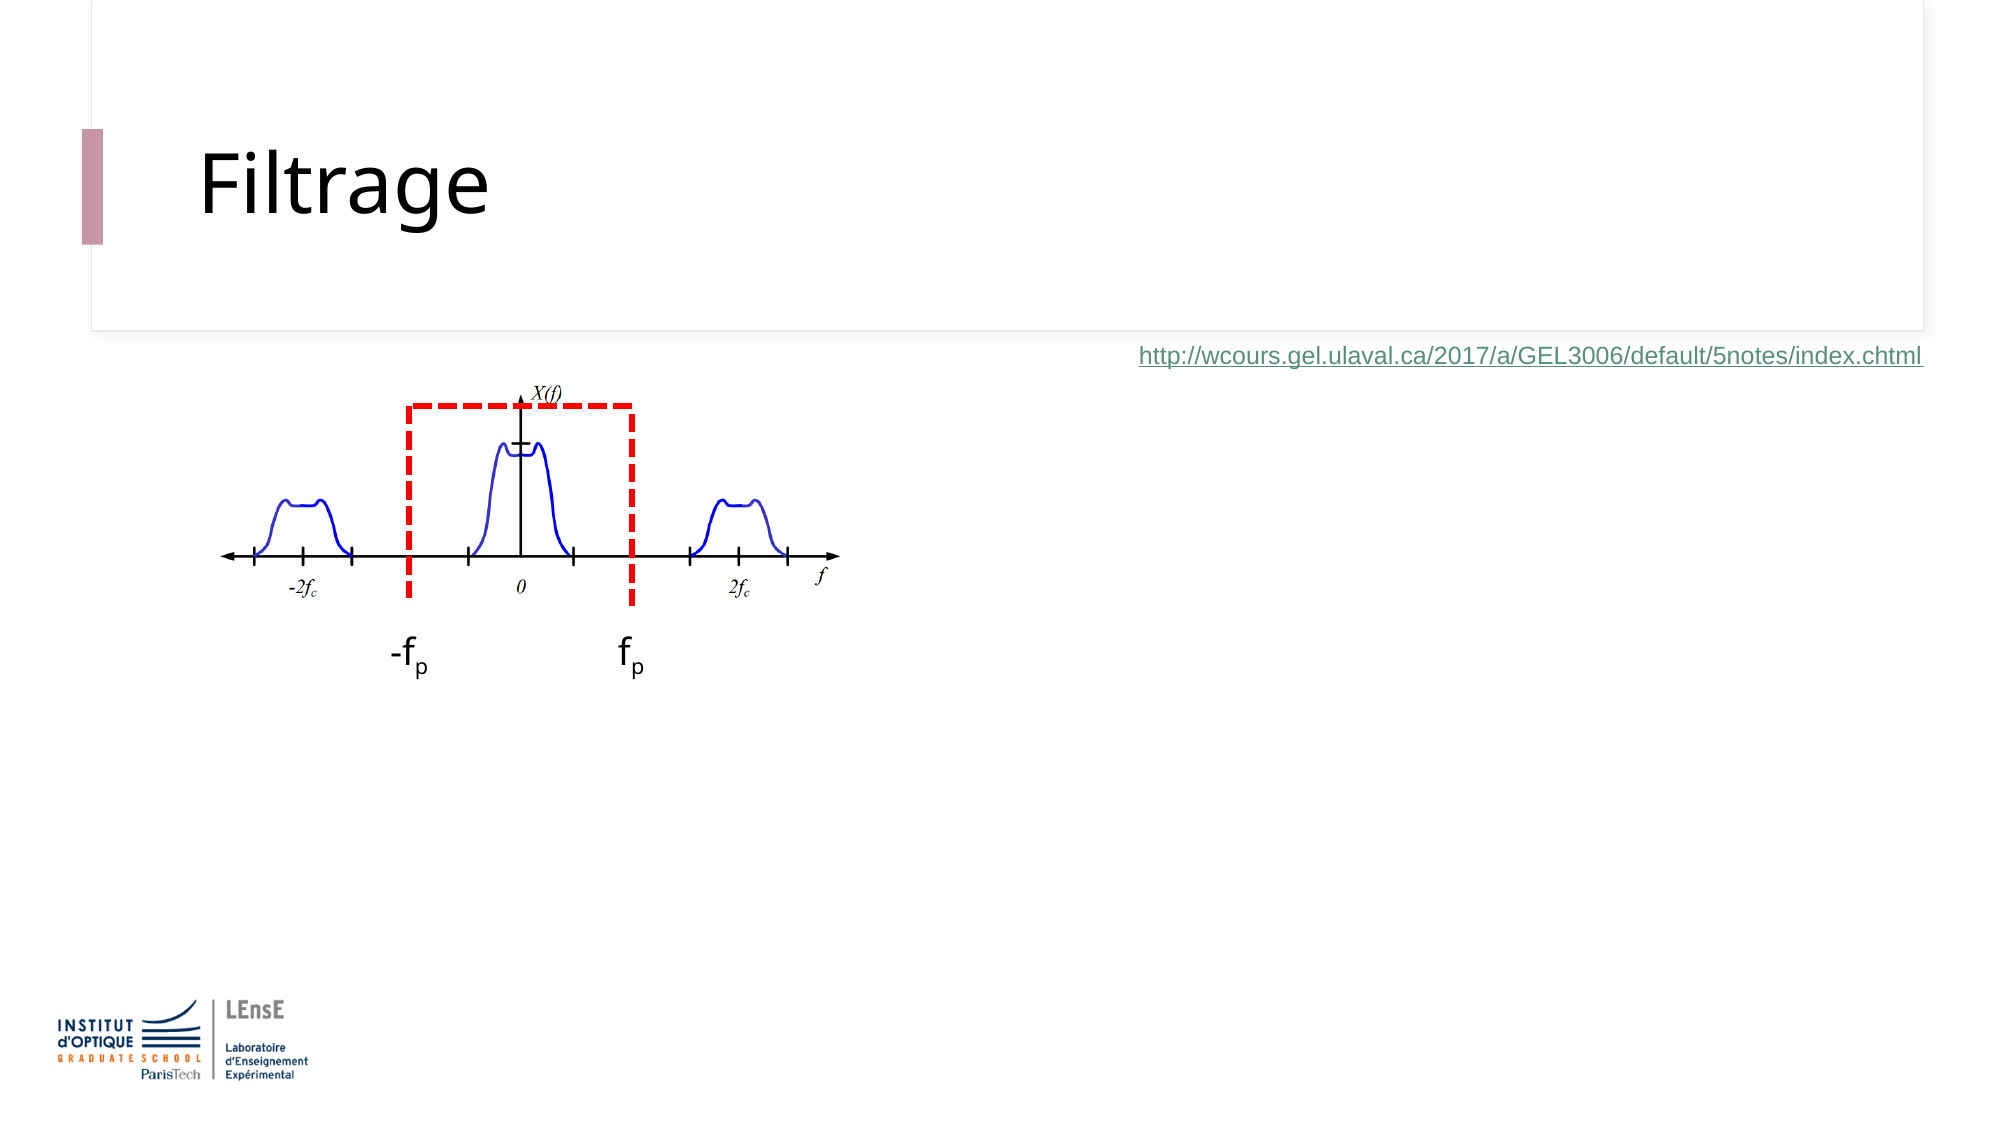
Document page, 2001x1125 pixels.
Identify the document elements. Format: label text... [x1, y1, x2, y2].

title Filtrage [183, 90, 1851, 284]
text_box fp [603, 620, 660, 686]
picture [213, 377, 846, 607]
text_box http://wcours.gel.ulaval.ca/2017/a/GEL3006/default/5notes/index.chtml [1124, 331, 2000, 377]
picture [33, 973, 333, 1097]
text_box -fp [375, 620, 444, 686]
